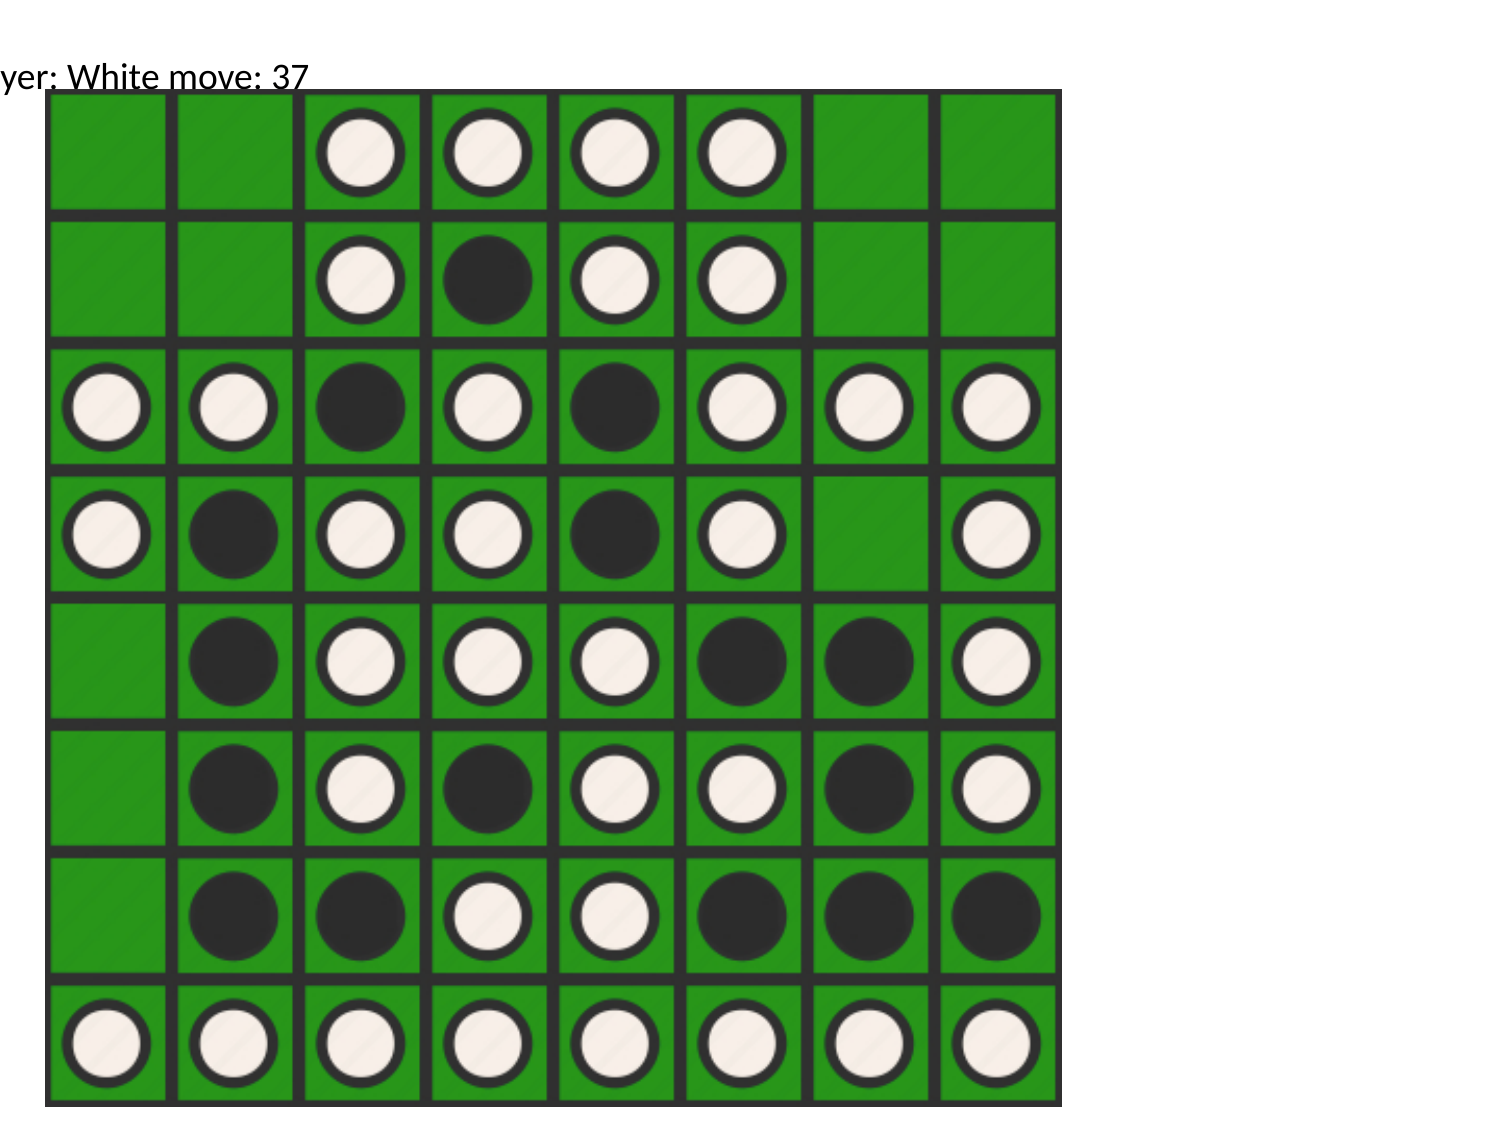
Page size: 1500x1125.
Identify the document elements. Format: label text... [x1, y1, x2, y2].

picture [44, 89, 1062, 1107]
text_box turn: 48 player: White move: 37 [0, 44, 325, 105]
